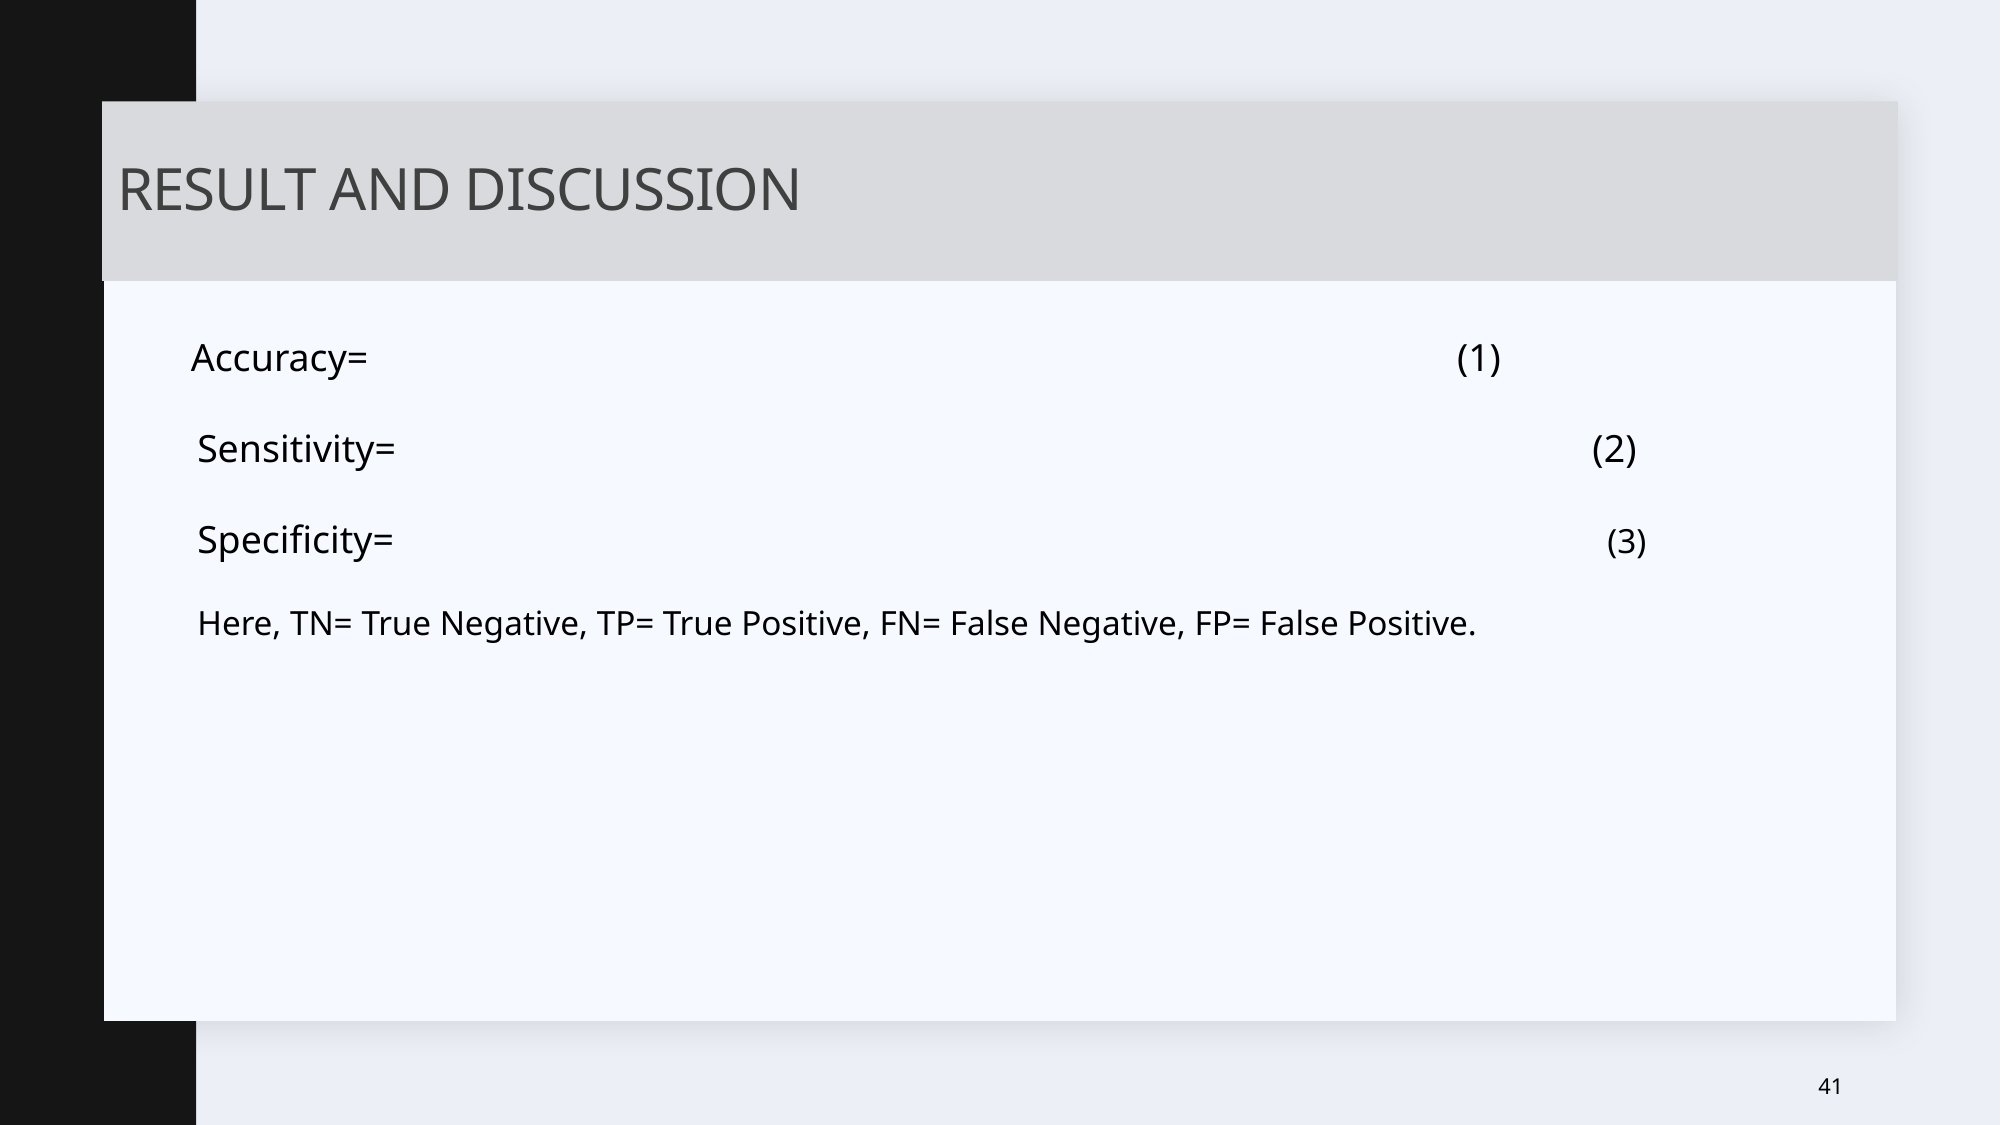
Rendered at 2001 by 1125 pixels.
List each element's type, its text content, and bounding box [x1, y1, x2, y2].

title Result and discussion [102, 101, 1898, 281]
list [164, 255, 1876, 999]
slide_number 41 [1803, 1057, 1932, 1118]
